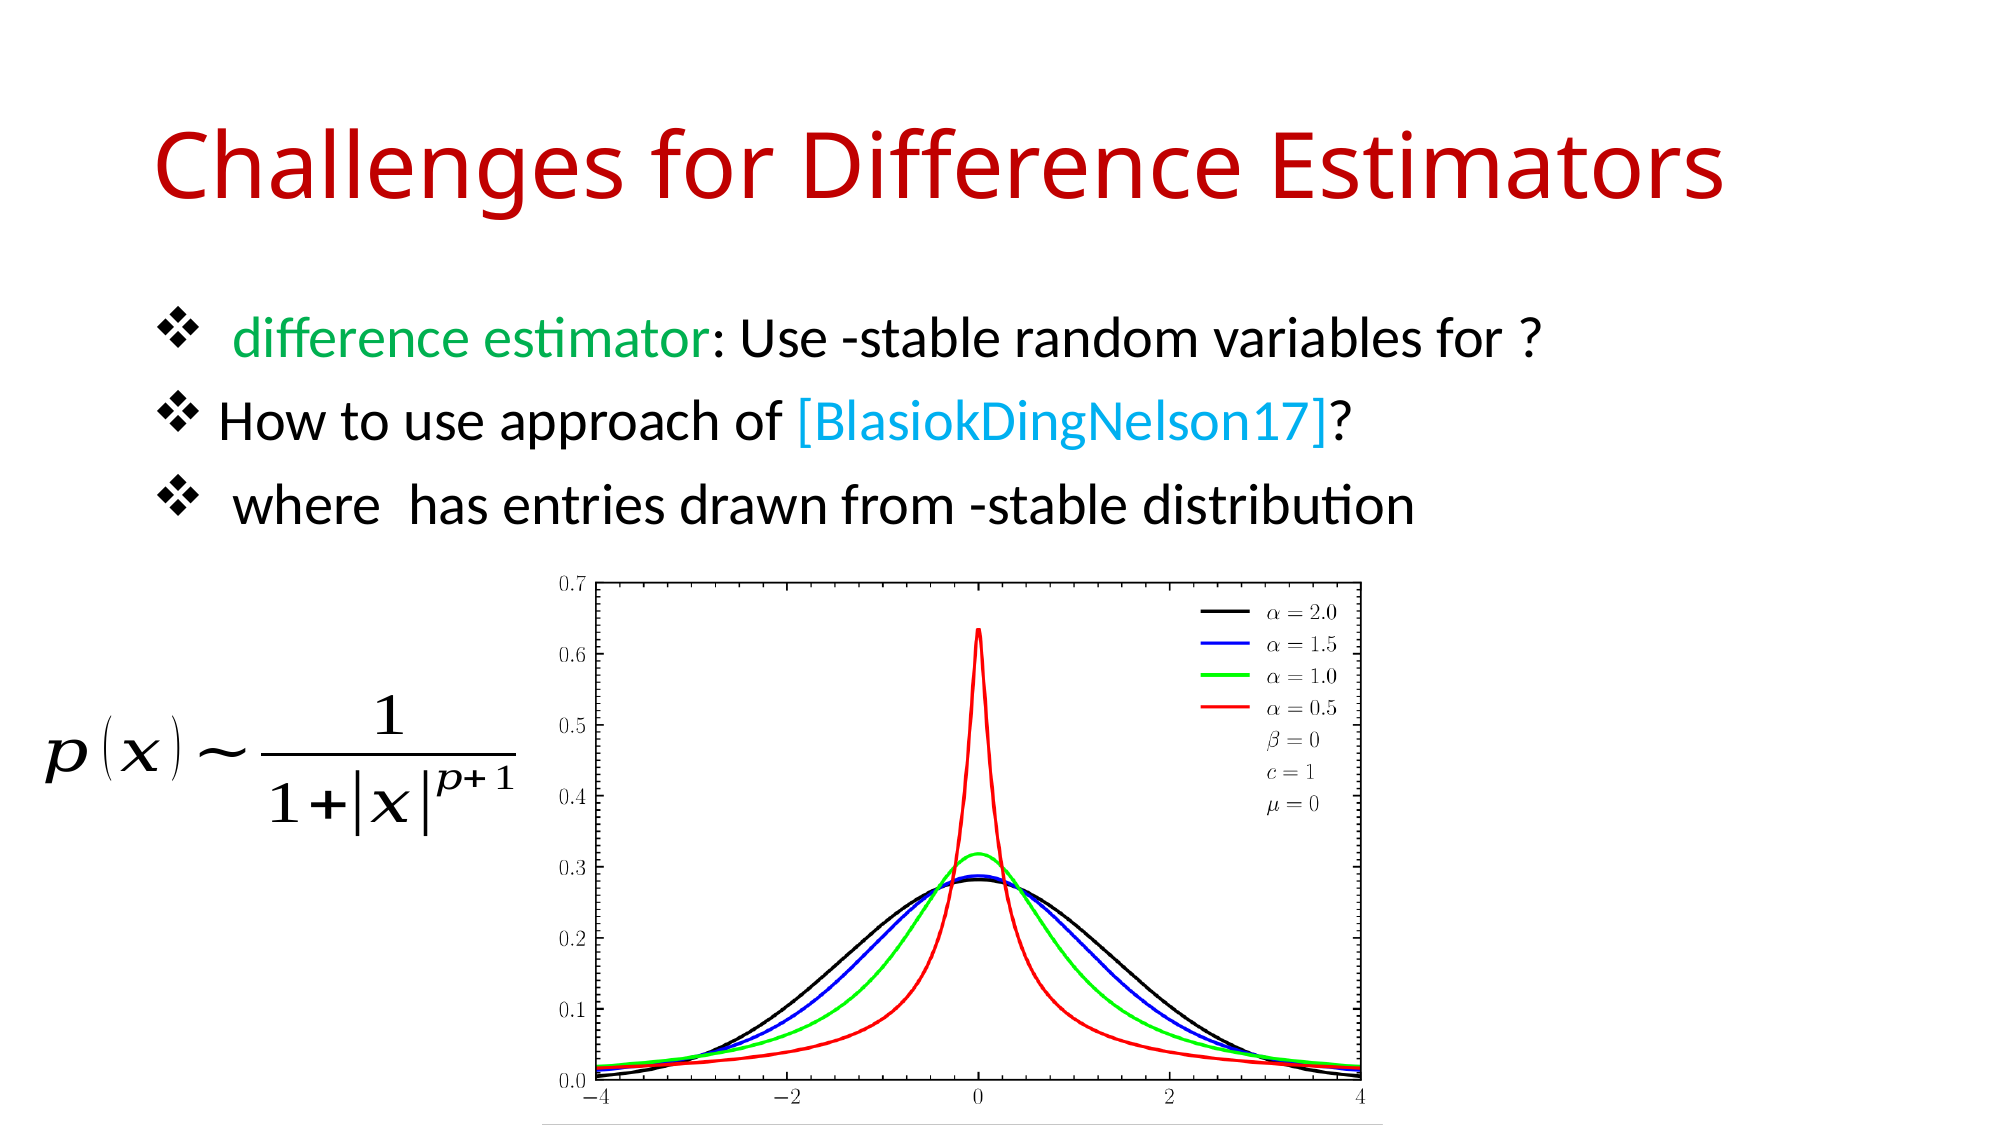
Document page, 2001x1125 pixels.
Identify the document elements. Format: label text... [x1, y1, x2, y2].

title Challenges for Difference Estimators [137, 59, 1863, 278]
picture [542, 558, 1383, 1125]
